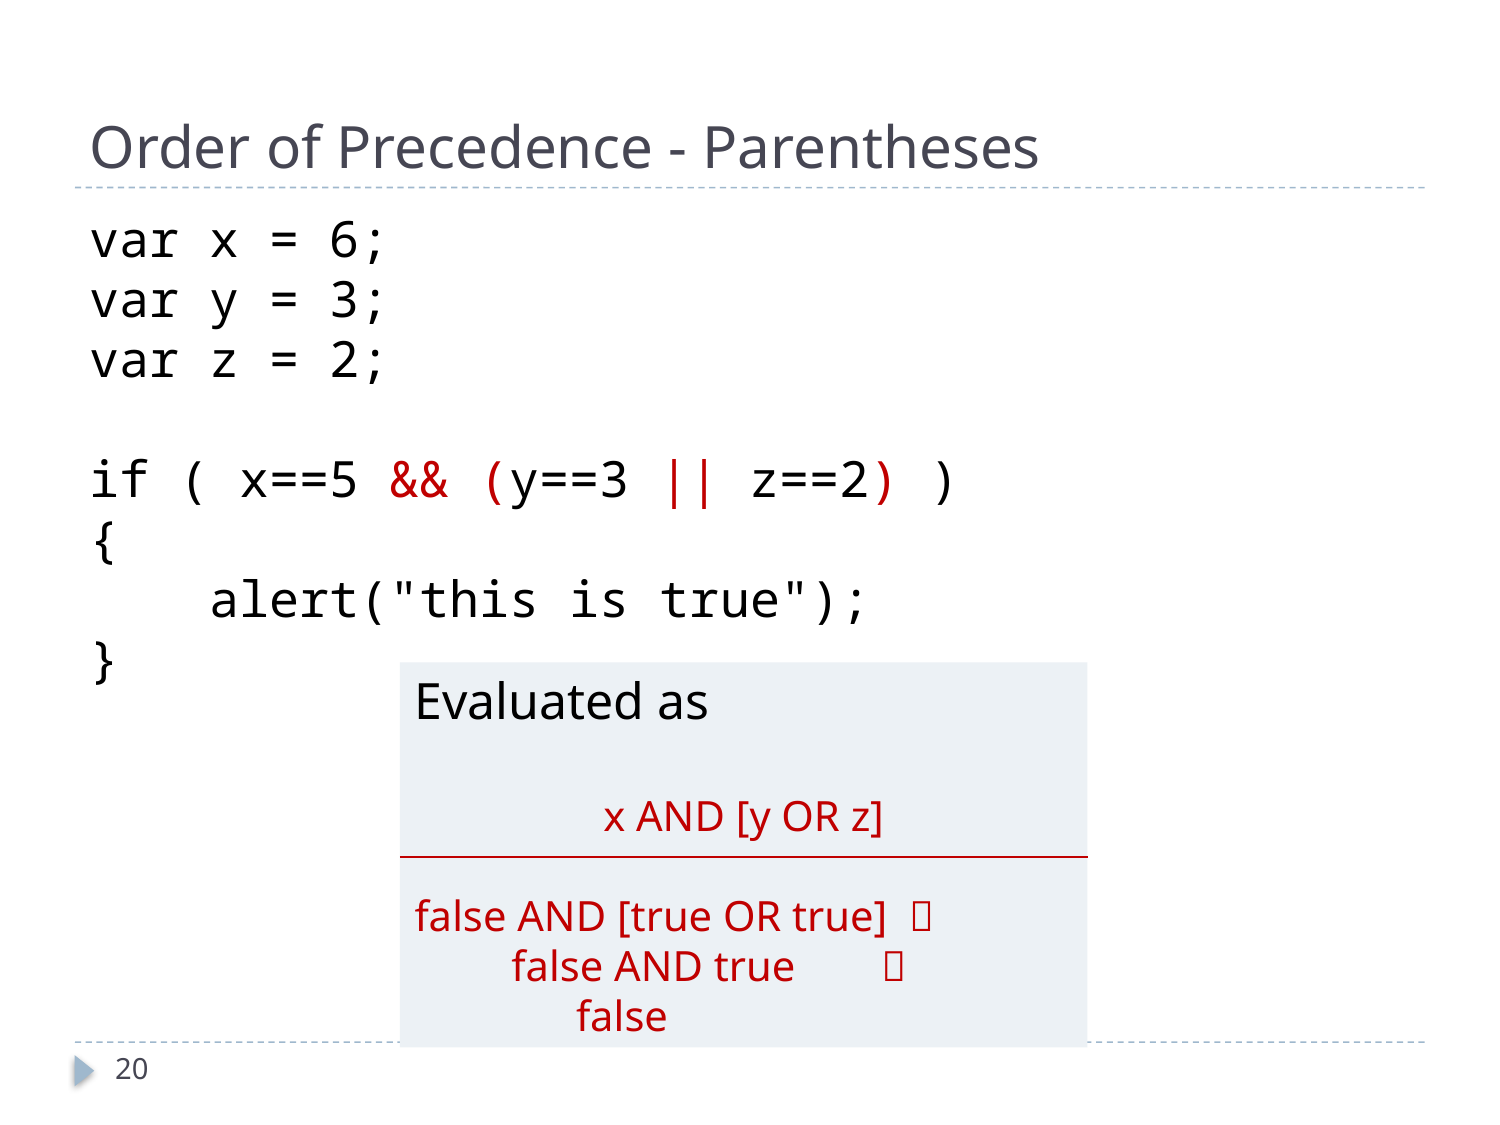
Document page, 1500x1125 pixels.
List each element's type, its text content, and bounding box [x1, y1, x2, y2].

title Order of Precedence - Parentheses [75, 24, 1425, 188]
list var x = 6; var y = 3; var z = 2; if ( x==5 && (y==3 || z==2) ) { alert("this is true"); } [75, 200, 1425, 1010]
slide_number 20 [100, 1042, 426, 1103]
text_box Evaluated as x AND [y OR z] false AND [true OR true]  false AND true  false [399, 865, 1088, 1048]
text_box Evaluated as x AND [y OR z] false AND [true OR true]  false AND true  false [399, 662, 1088, 856]
